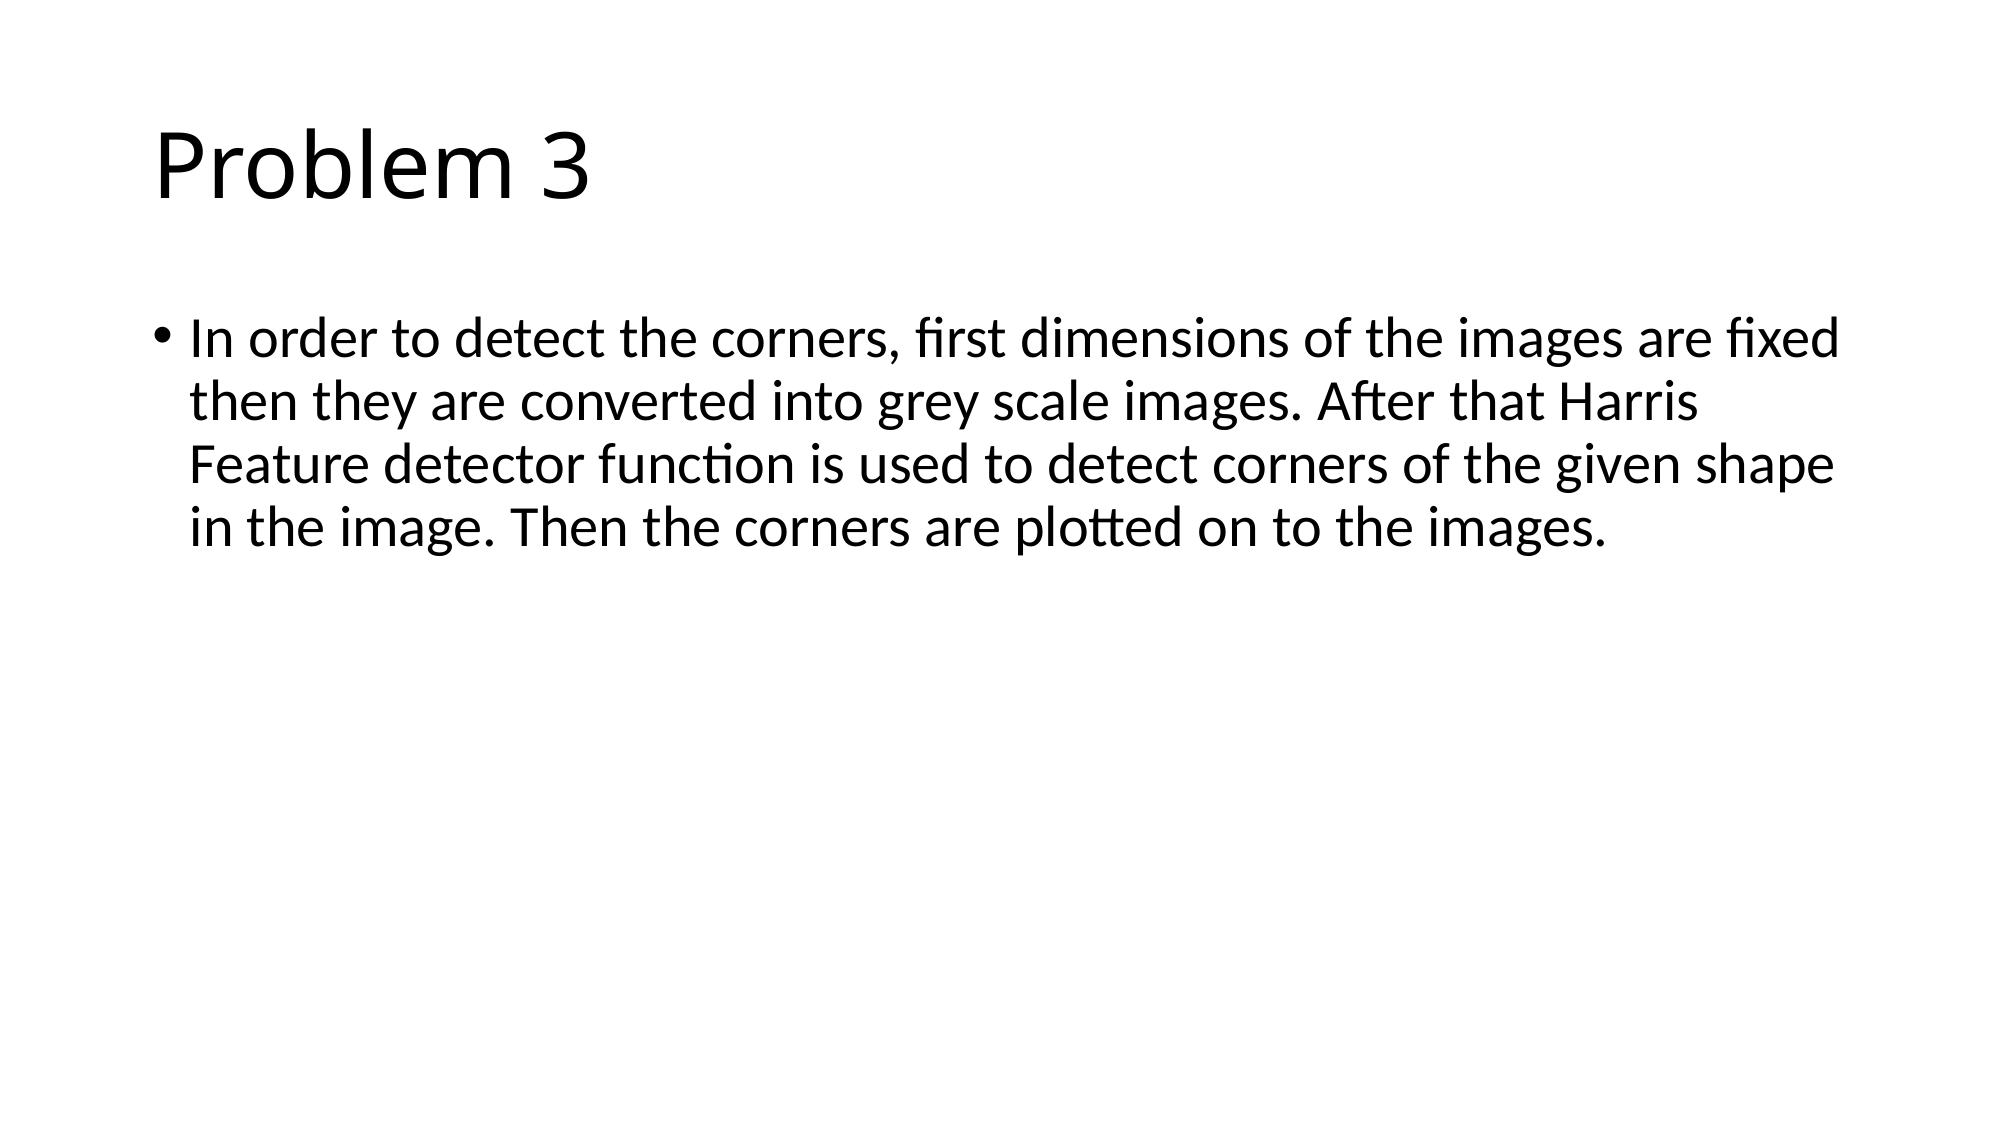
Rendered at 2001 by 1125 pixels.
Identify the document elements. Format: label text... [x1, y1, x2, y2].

title Problem 3 [137, 59, 1863, 278]
list In order to detect the corners, first dimensions of the images are fixed then they are converted into grey scale images. After that Harris Feature detector function is used to detect corners of the given shape in the image. Then the corners are plotted on to the images. [137, 299, 1863, 1014]
